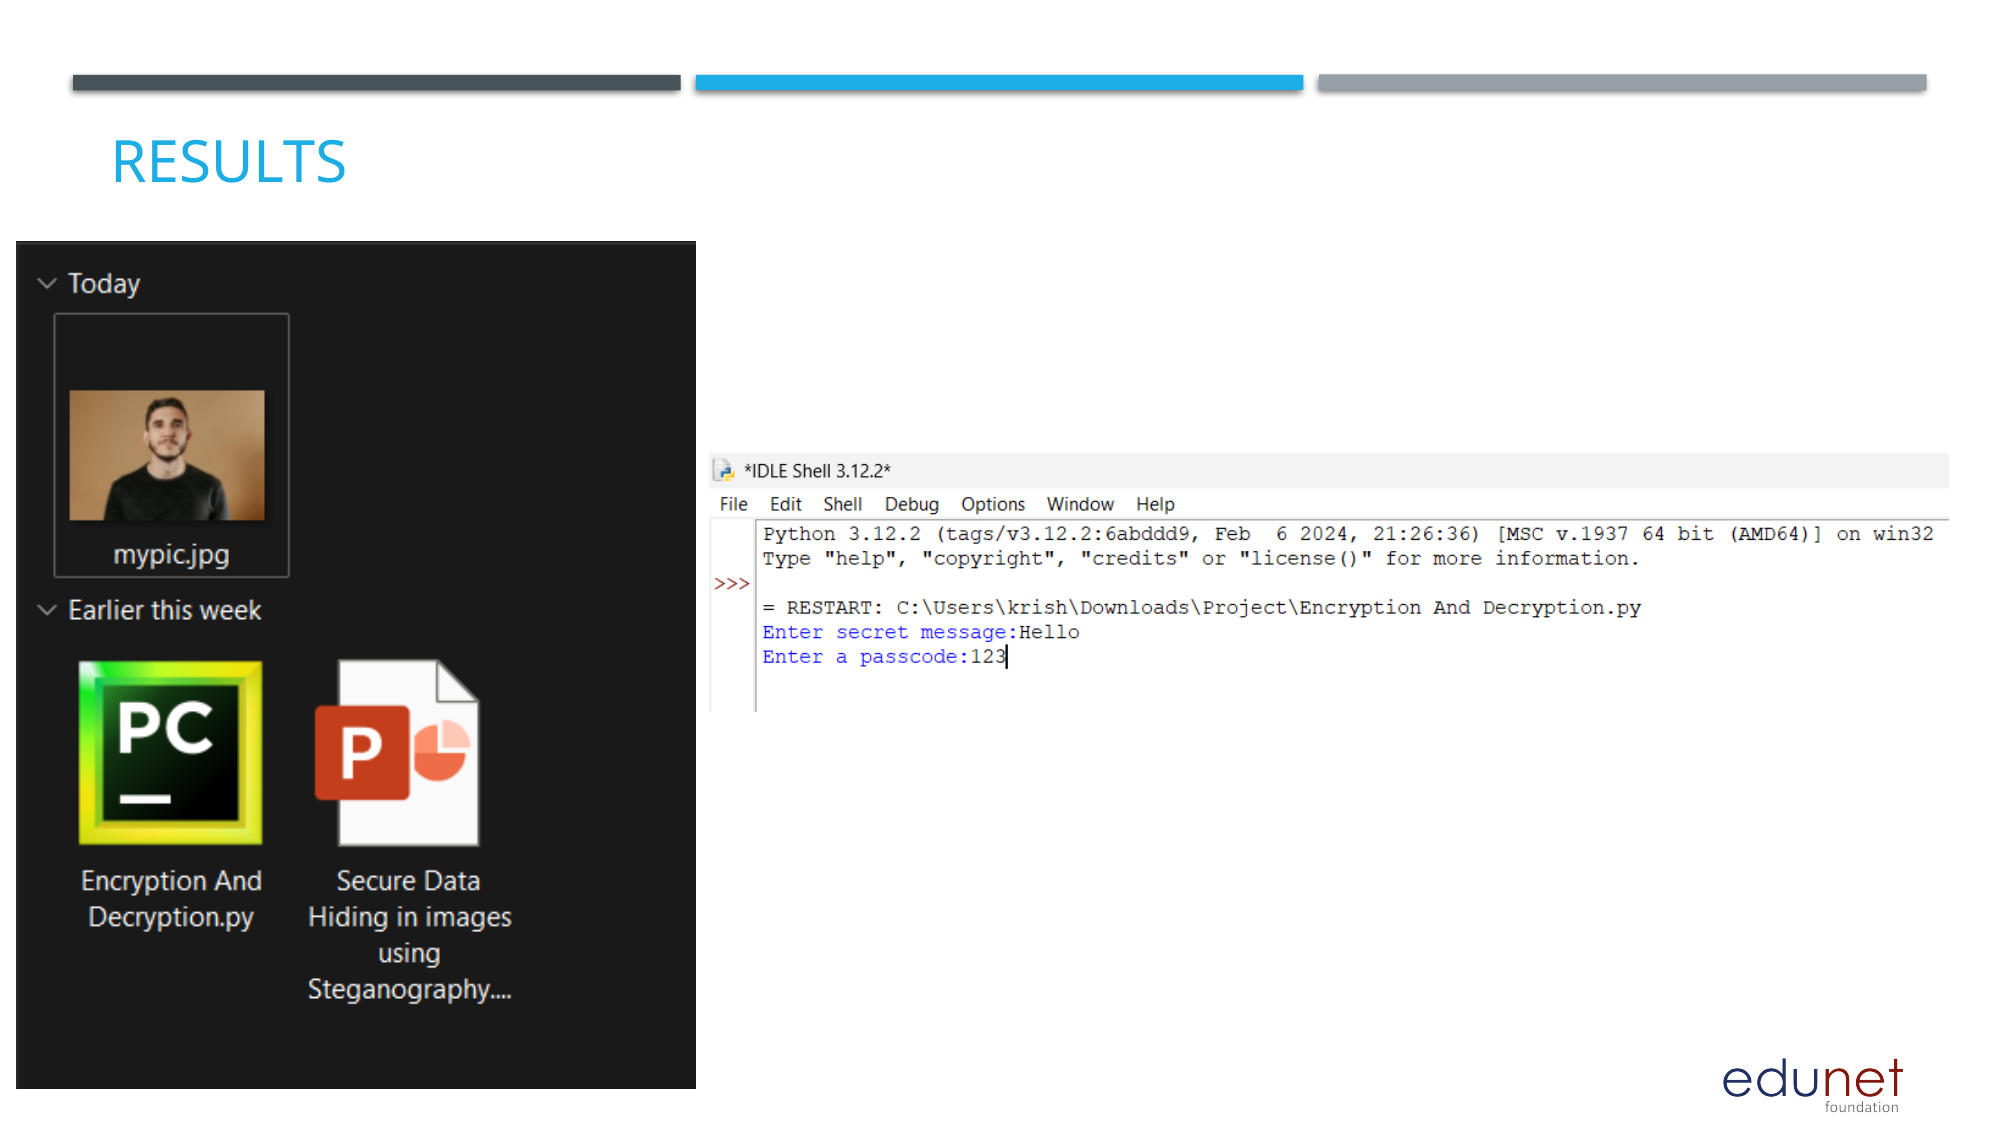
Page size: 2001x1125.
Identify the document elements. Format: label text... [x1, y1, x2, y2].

title Results [95, 115, 1905, 203]
picture [708, 453, 1949, 712]
picture [1719, 1056, 1905, 1116]
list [15, 241, 696, 1090]
